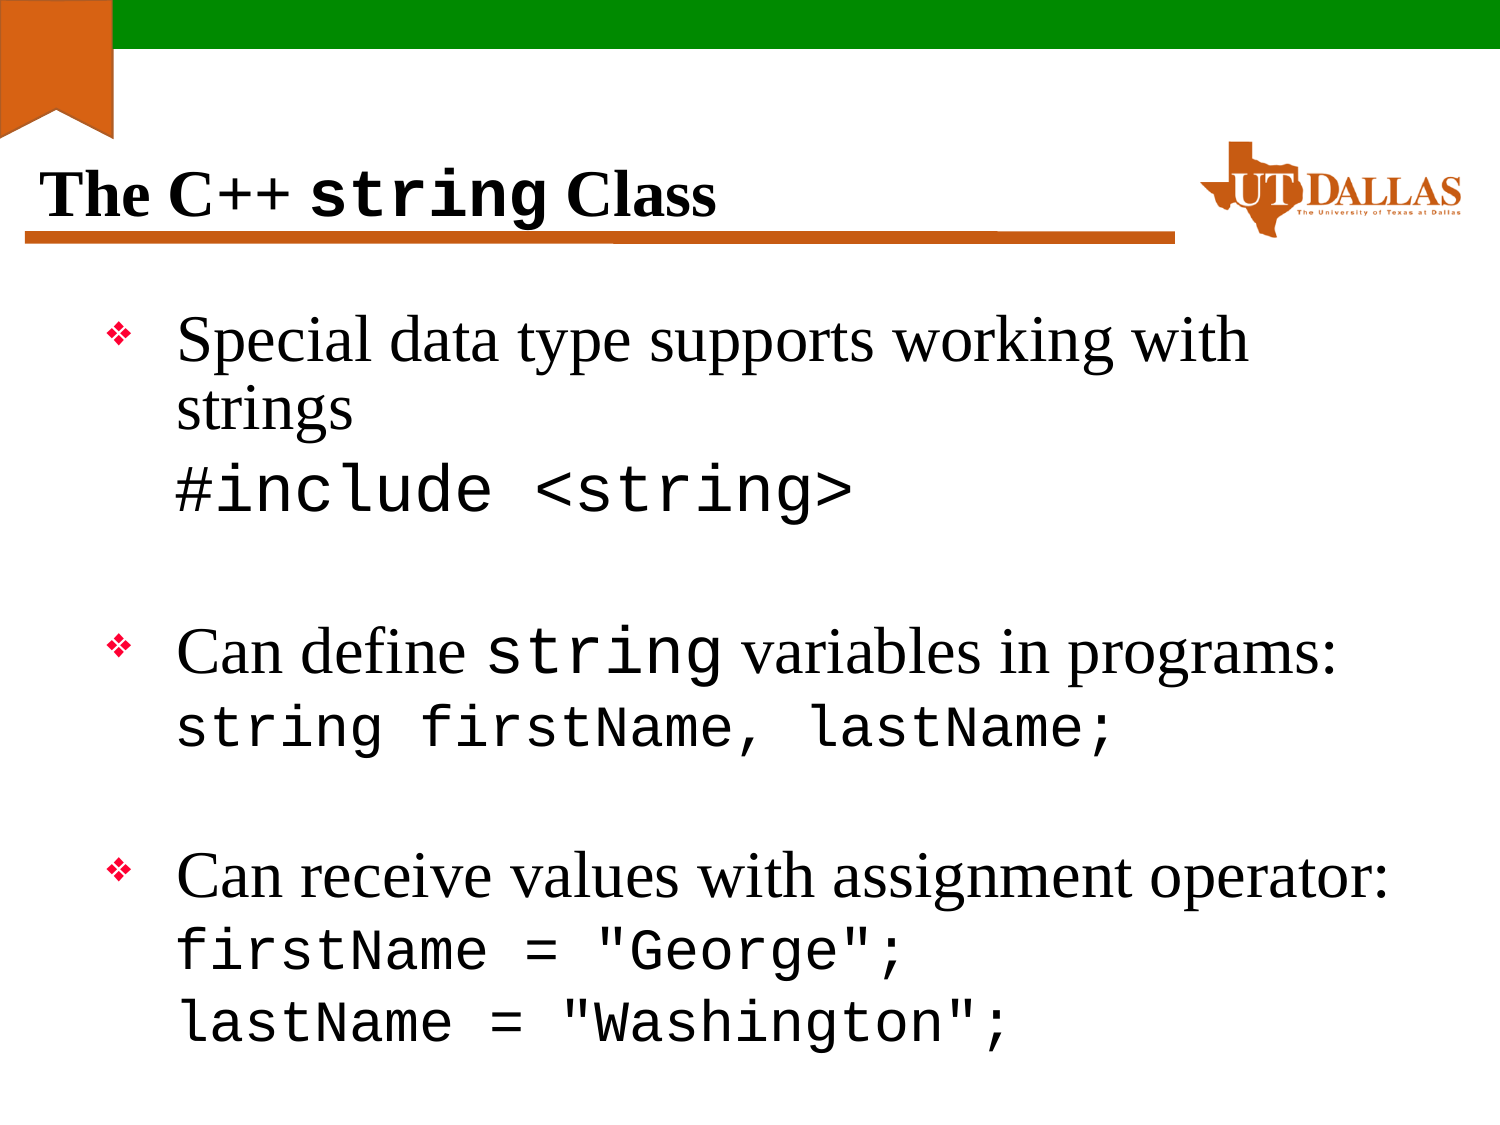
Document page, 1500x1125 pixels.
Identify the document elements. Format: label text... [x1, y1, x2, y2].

picture [1375, 141, 1461, 238]
title The C++ string Class [24, 99, 1375, 280]
list Special data type supports working with strings #include <string> Can define string variables in programs: string firstName, lastName; Can receive values with assignment operator: firstName = "George"; lastName = "Washington"; Can be displayed via cout cout << firstName << " " << lastName; stringTest.cpp [75, 299, 1425, 1038]
